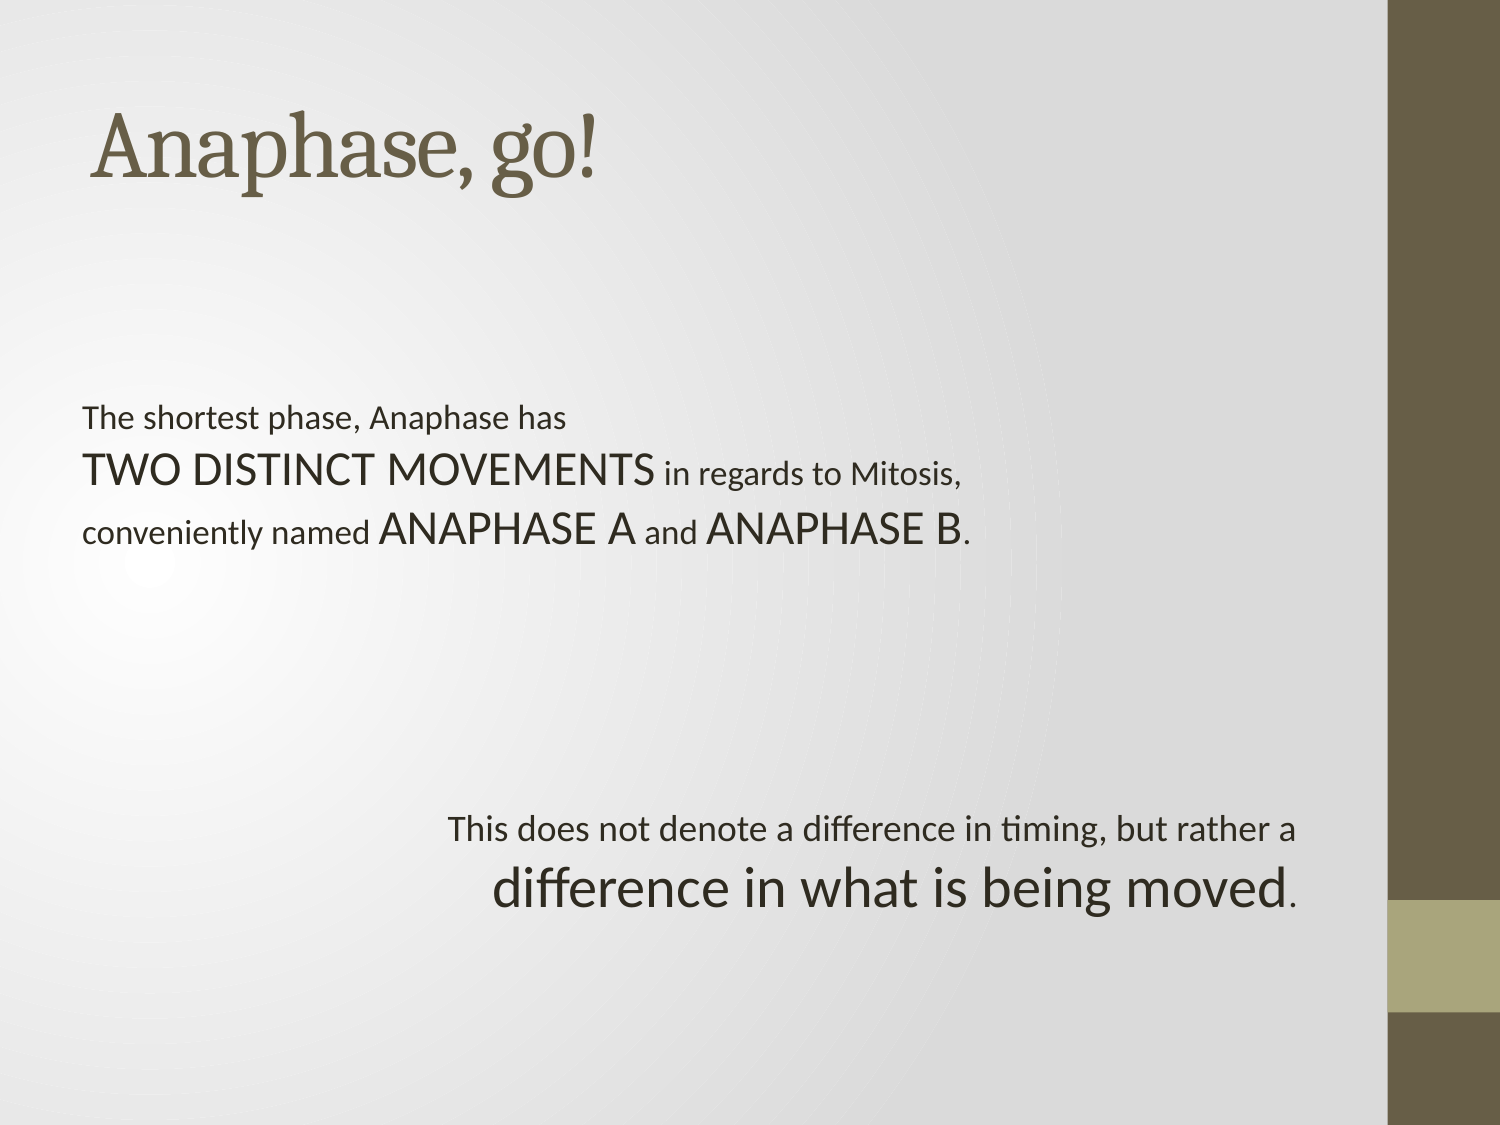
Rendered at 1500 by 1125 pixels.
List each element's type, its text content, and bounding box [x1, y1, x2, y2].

list The shortest phase, Anaphase has TWO DISTINCT MOVEMENTS in regards to Mitosis, conveniently named ANAPHASE A and ANAPHASE B. [50, 387, 1163, 563]
title Anaphase, go! [75, 45, 1325, 233]
text_box This does not denote a difference in timing, but rather a difference in what is being moved. [387, 796, 1313, 927]
